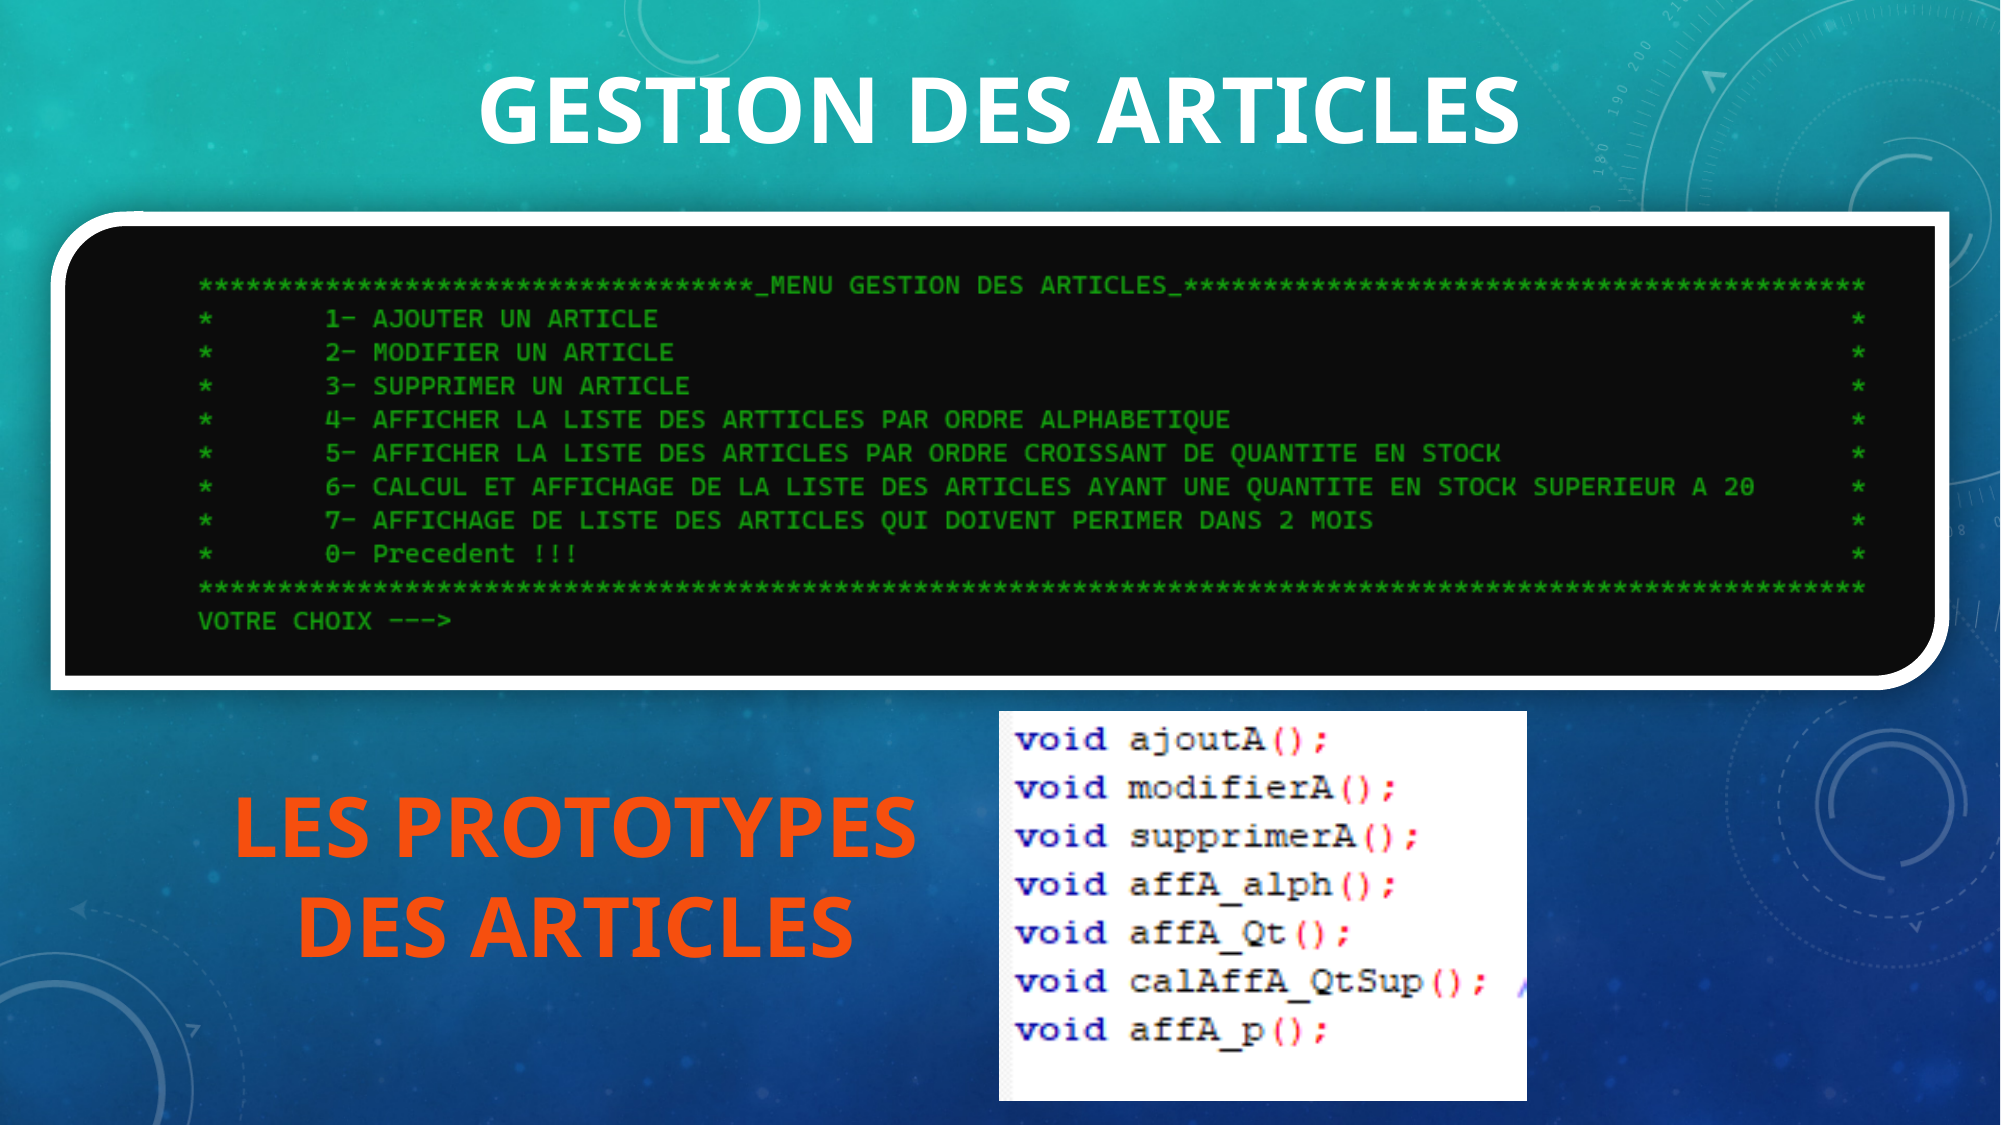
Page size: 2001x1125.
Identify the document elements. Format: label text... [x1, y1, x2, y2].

picture [0, 0, 2001, 1125]
text_box GESTION DES ARTICLES [384, 44, 1615, 170]
text_box LES PROTOTYPES DES ARTICLES [135, 766, 993, 982]
